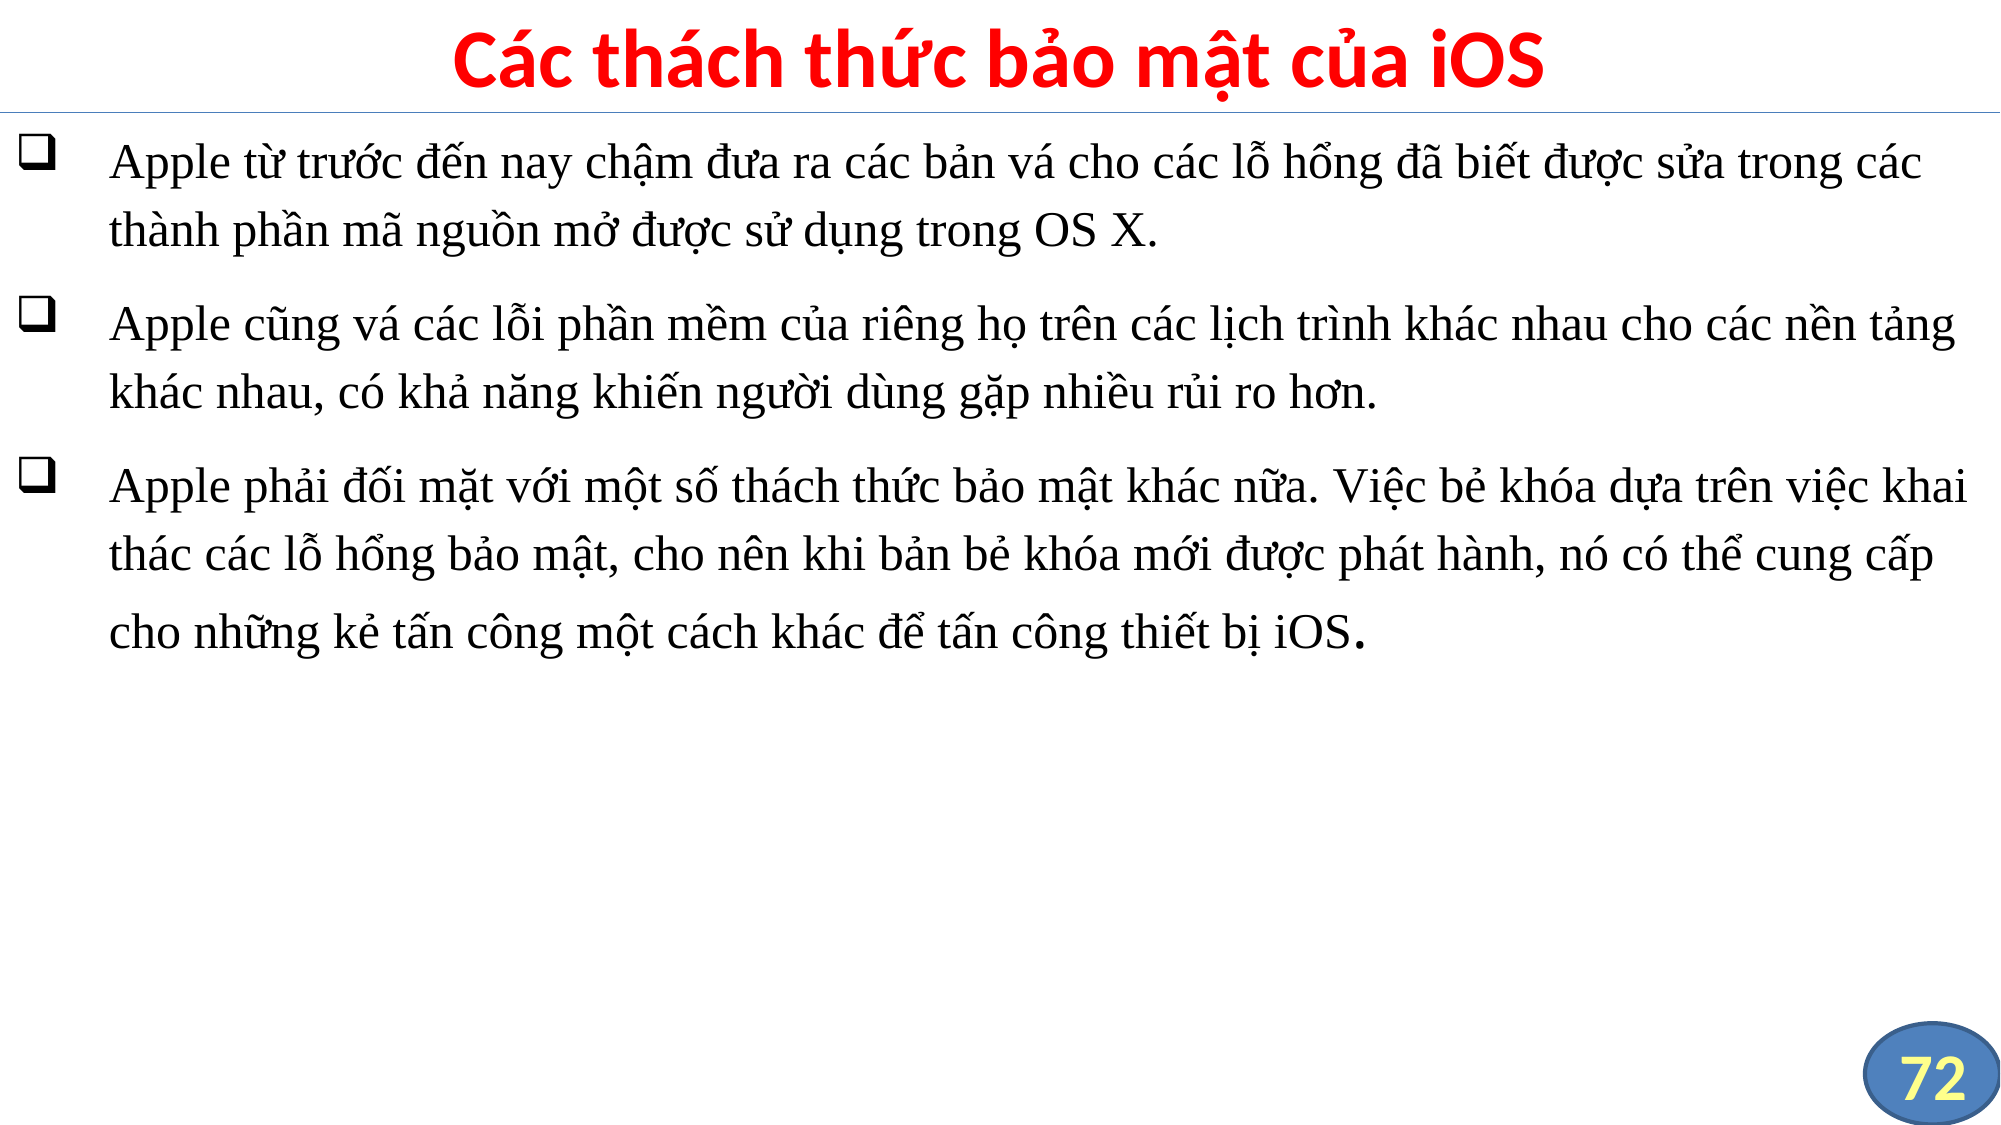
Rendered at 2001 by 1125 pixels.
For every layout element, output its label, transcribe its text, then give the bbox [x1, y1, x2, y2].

slide_number 72 [1866, 1023, 2000, 1125]
title Các thách thức bảo mật của iOS [0, 0, 2000, 113]
list Apple từ trước đến nay chậm đưa ra các bản vá cho các lỗ hổng đã biết được sửa trong các thành phần mã nguồn mở được sử dụng trong OS X. Apple cũng vá các lỗi phần mềm của riêng họ trên các lịch trình khác nhau cho các nền tảng khác nhau, có khả năng khiến người dùng gặp nhiều rủi ro hơn. Apple phải đối mặt với một số thách thức bảo mật khác nữa. Việc bẻ khóa dựa trên việc khai thác các lỗ hổng bảo mật, cho nên khi bản bẻ khóa mới được phát hành, nó có thể cung cấp cho những kẻ tấn công một cách khác để tấn công thiết bị iOS. [0, 113, 2000, 1125]
